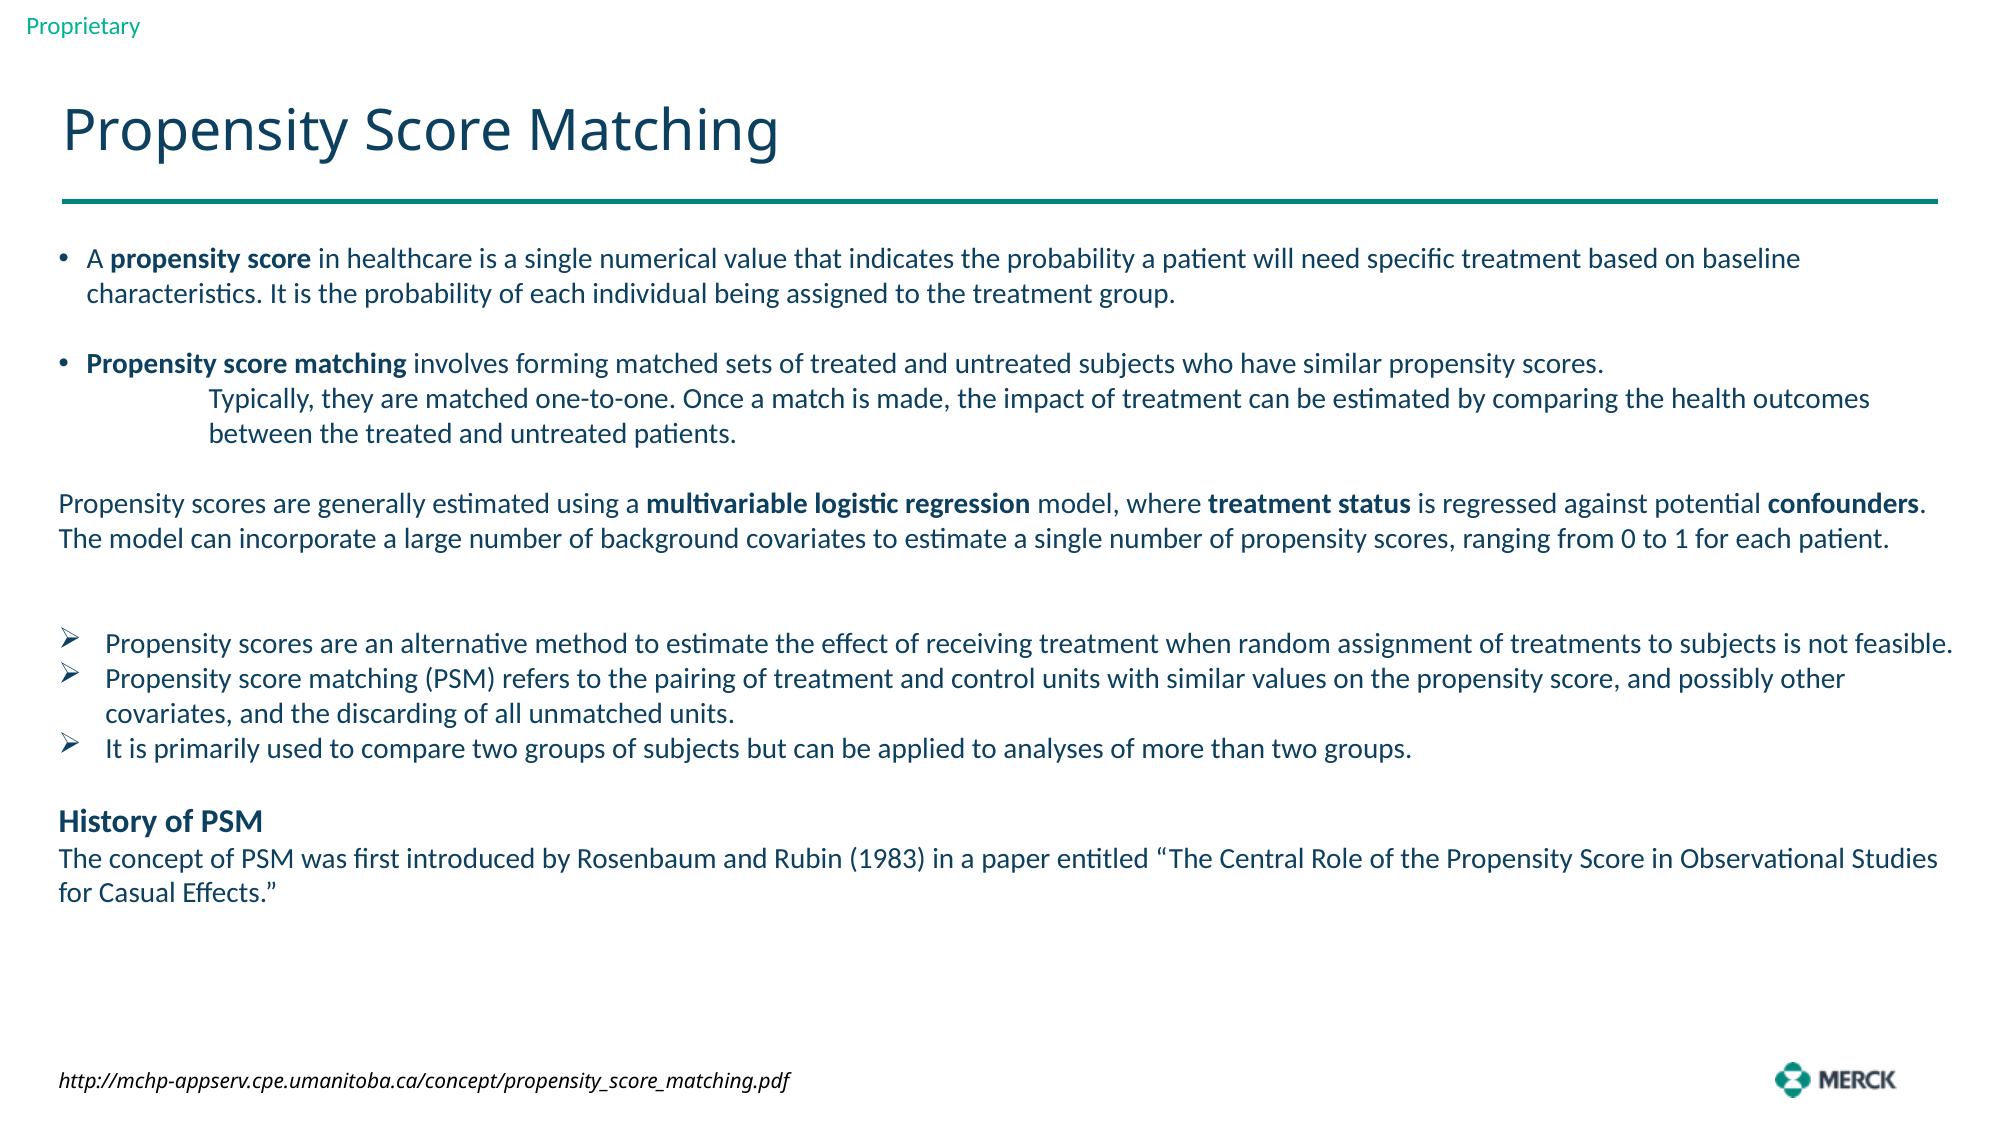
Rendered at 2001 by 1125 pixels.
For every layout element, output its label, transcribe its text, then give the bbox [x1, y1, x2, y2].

picture [1775, 1062, 1897, 1098]
text_box A propensity score in healthcare is a single numerical value that indicates the probability a patient will need specific treatment based on baseline characteristics. It is the probability of each individual being assigned to the treatment group. Propensity score matching involves forming matched sets of treated and untreated subjects who have similar propensity scores. Typically, they are matched one-to-one. Once a match is made, the impact of treatment can be estimated by comparing the health outcomes between the treated and untreated patients. Propensity scores are generally estimated using a multivariable logistic regression model, where treatment status is regressed against potential confounders. The model can incorporate a large number of background covariates to estimate a single number of propensity scores, ranging from 0 to 1 for each patient. Propensity scores are an alternative method to estimate the effect of receiving treatment when random assignment of treatments to subjects is not feasible. Propensity score matching (PSM) refers to the pairing of treatment and control units with similar values on the propensity score, and possibly other covariates, and the discarding of all unmatched units. It is primarily used to compare two groups of subjects but can be applied to analyses of more than two groups. History of PSM The concept of PSM was first introduced by Rosenbaum and Rubin (1983) in a paper entitled “The Central Role of the Propensity Score in Observational Studies for Casual Effects.” [43, 232, 1990, 987]
title Propensity Score Matching [62, 62, 1297, 202]
text_box http://mchp-appserv.cpe.umanitoba.ca/concept/propensity_score_matching.pdf [43, 1060, 1132, 1101]
